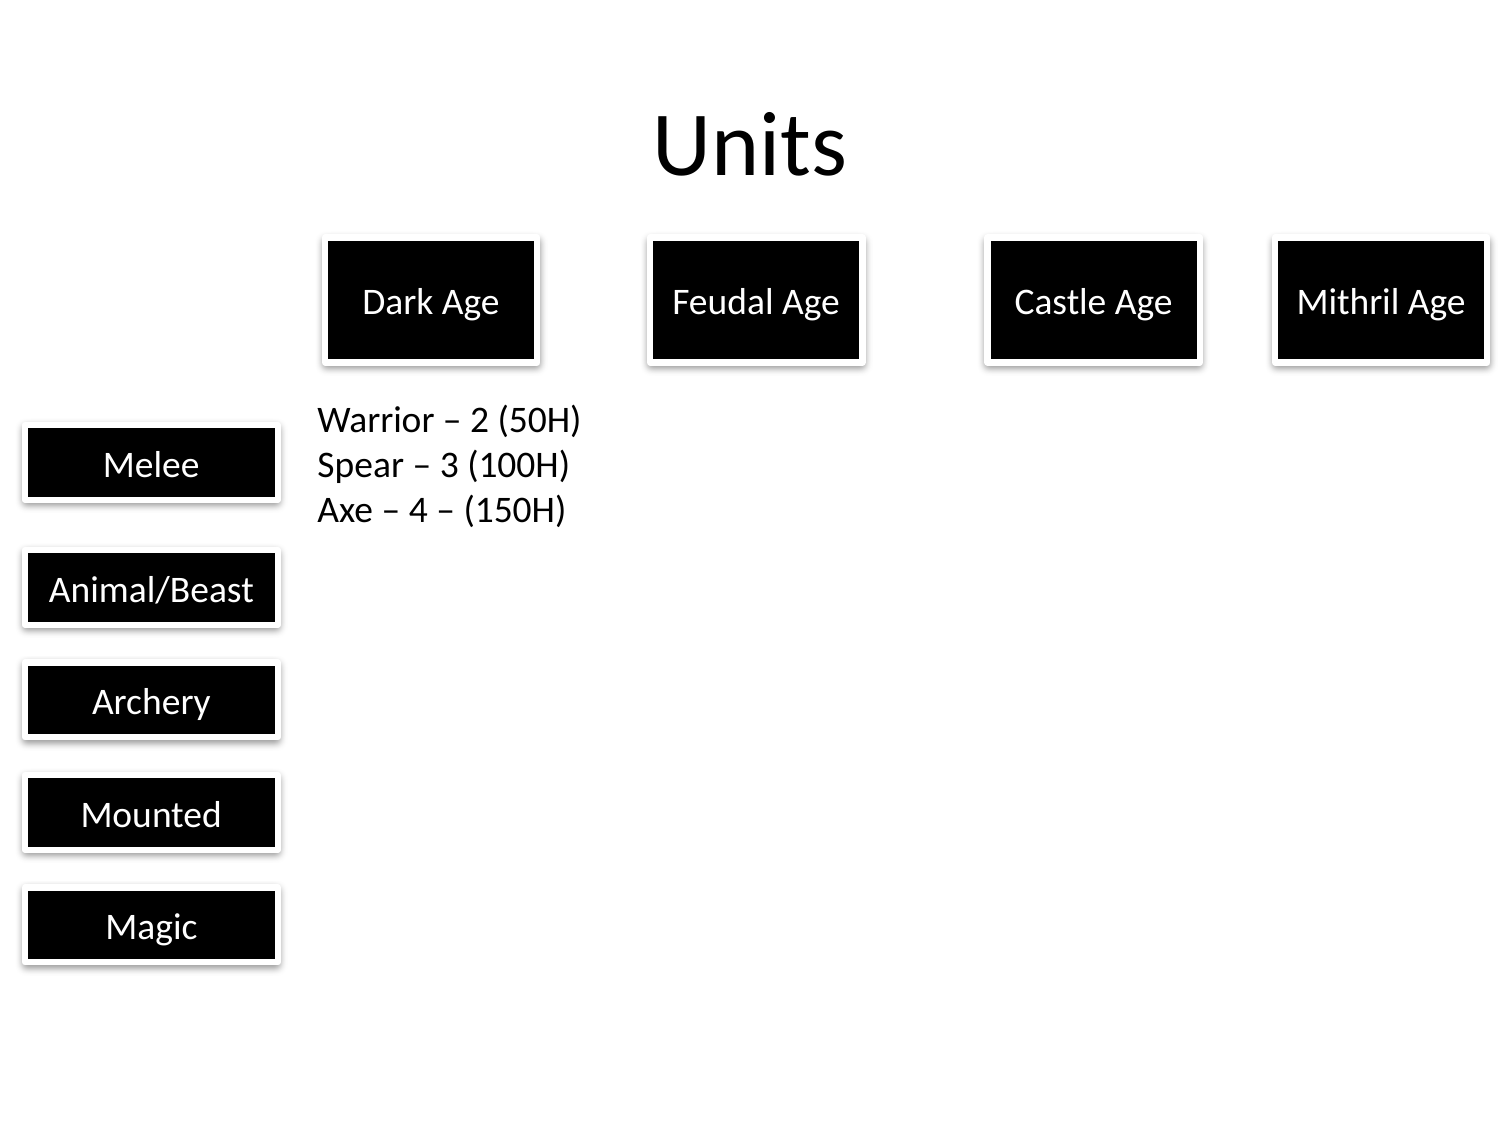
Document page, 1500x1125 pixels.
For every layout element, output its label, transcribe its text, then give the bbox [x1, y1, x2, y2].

text_box Warrior – 2 (50H) Spear – 3 (100H) Axe – 4 – (150H) [302, 387, 625, 538]
text_box Mithril Age [1272, 234, 1490, 366]
text_box Castle Age [984, 234, 1203, 366]
text_box Feudal Age [647, 234, 866, 366]
text_box Animal/Beast [22, 547, 281, 628]
text_box Mounted [22, 772, 281, 853]
title Units [75, 45, 1425, 233]
text_box Archery [22, 659, 281, 740]
text_box Magic [22, 884, 281, 965]
text_box Dark Age [322, 234, 540, 366]
text_box Melee [22, 422, 281, 503]
